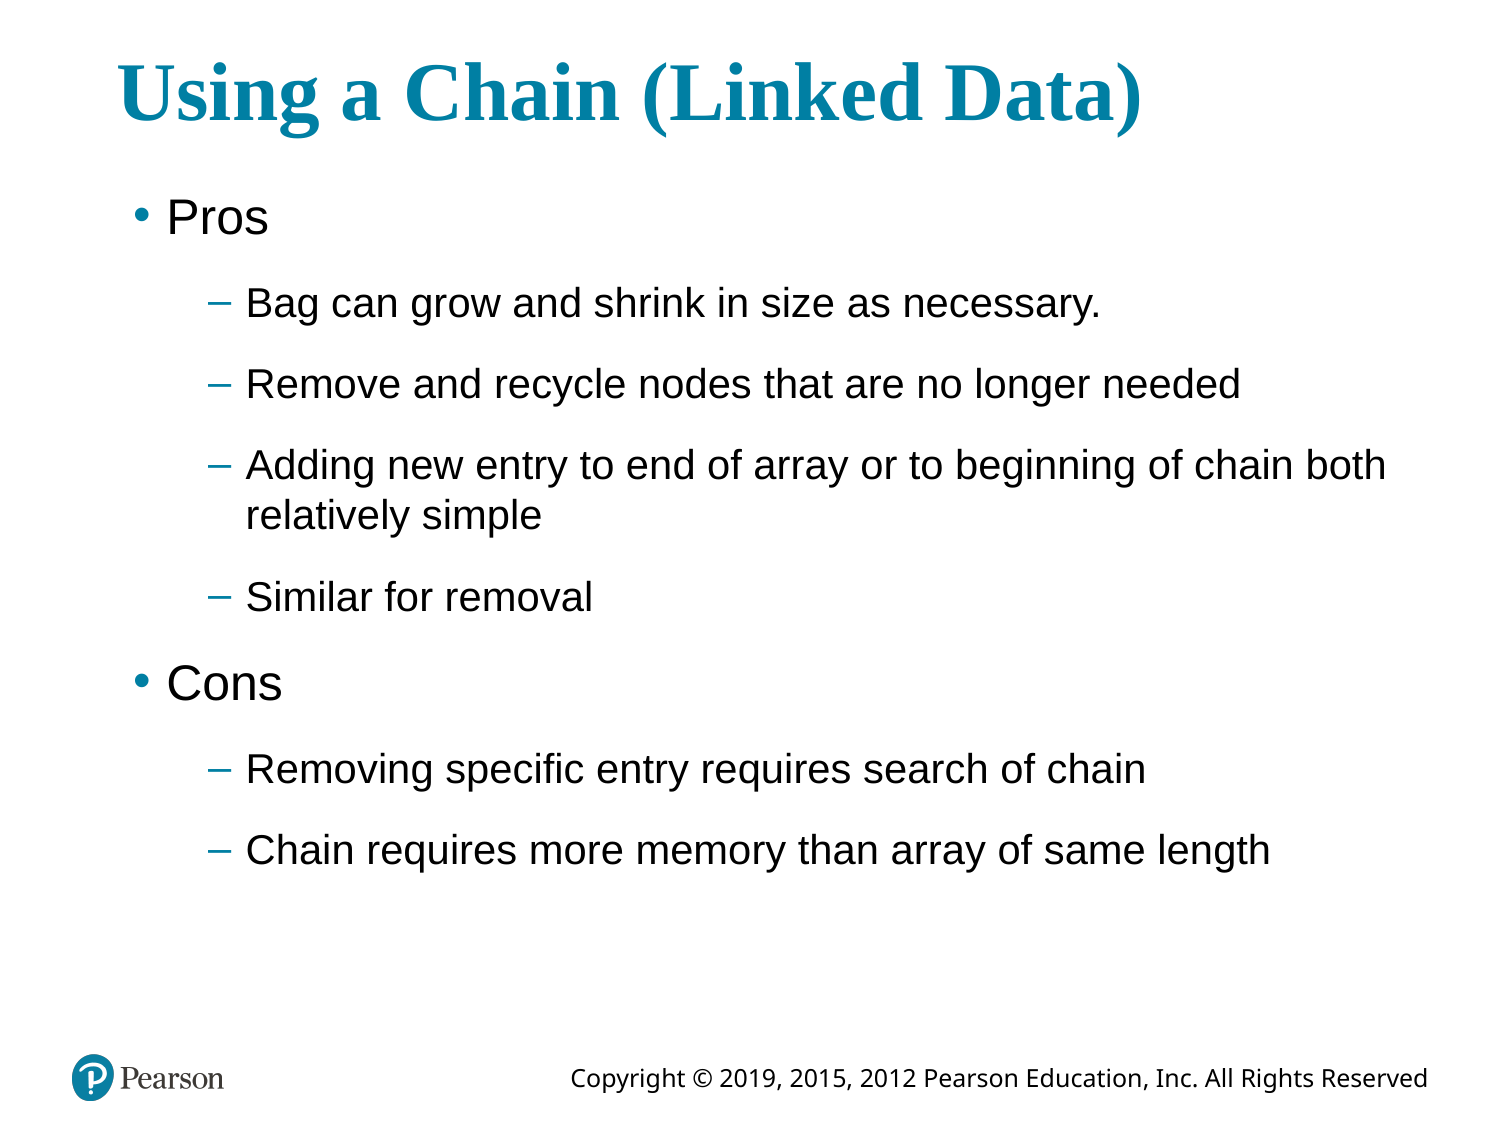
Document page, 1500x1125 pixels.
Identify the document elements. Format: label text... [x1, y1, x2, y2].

picture [72, 1087, 83, 1101]
picture [72, 1054, 88, 1070]
picture [98, 1054, 224, 1101]
list Pros Bag can grow and shrink in size as necessary. Remove and recycle nodes that are no longer needed Adding new entry to end of array or to beginning of chain both relatively simple Similar for removal Cons Removing specific entry requires search of chain Chain requires more memory than array of same length [100, 168, 1452, 996]
picture [80, 1063, 106, 1088]
title Using a Chain (Linked Data) [100, 9, 1452, 153]
